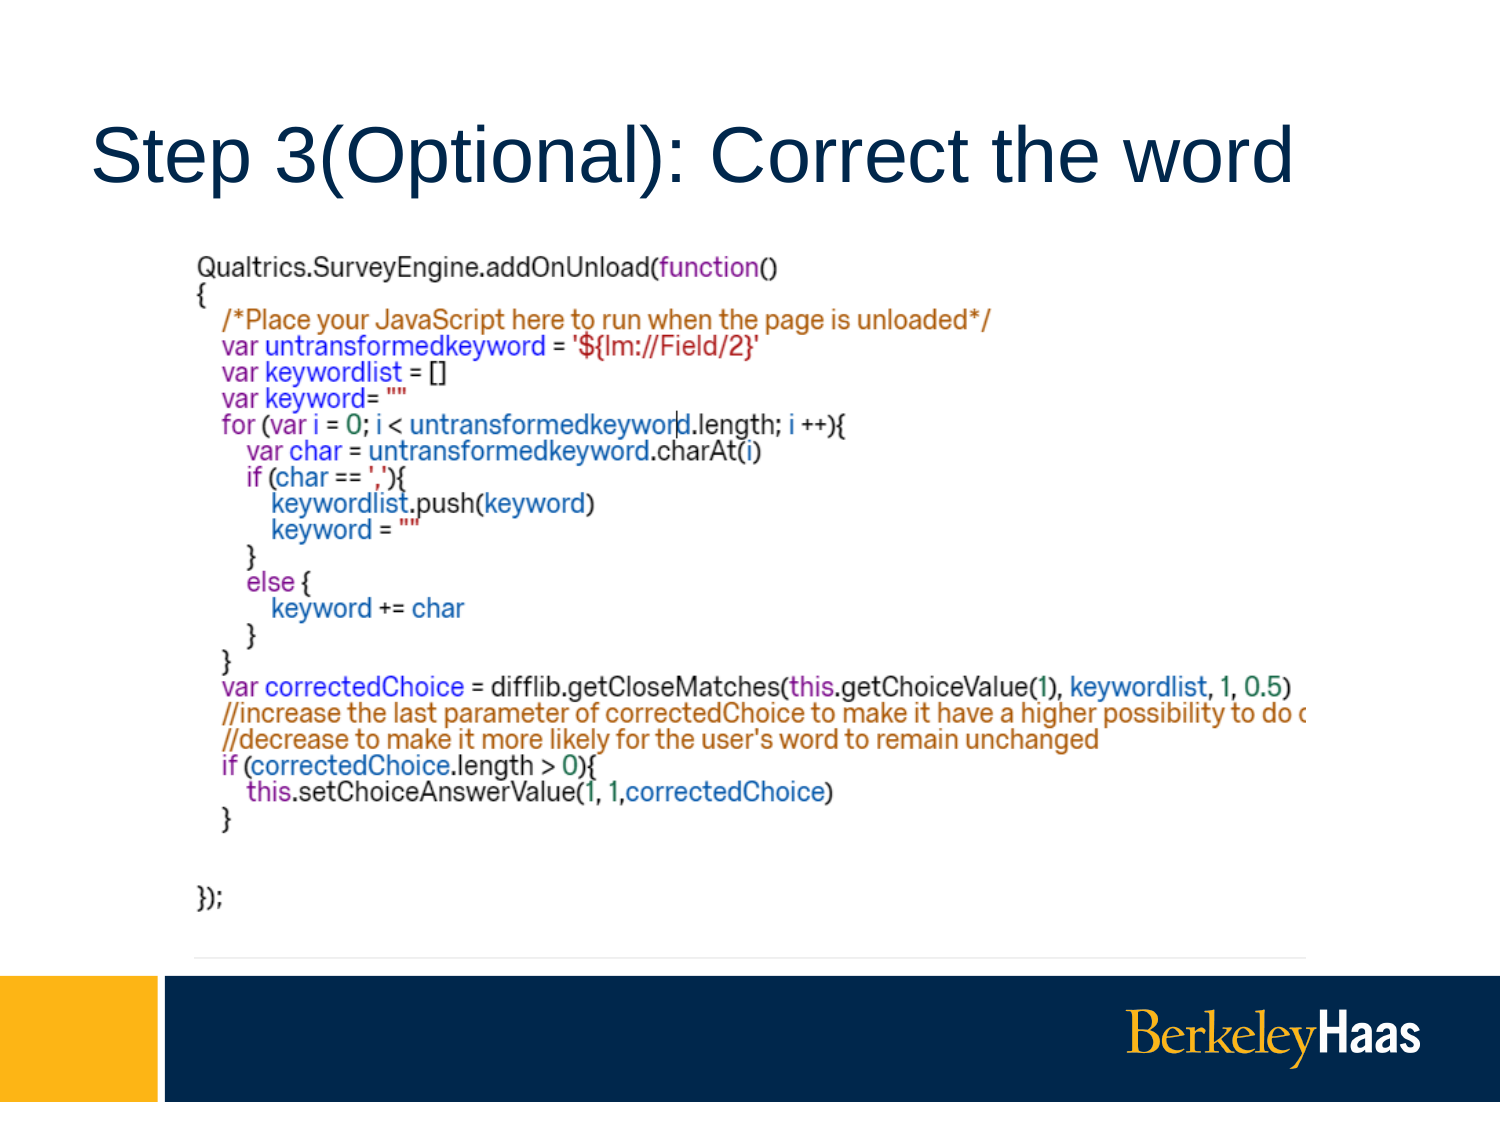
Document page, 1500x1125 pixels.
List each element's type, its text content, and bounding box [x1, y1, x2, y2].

title Step 3(Optional): Correct the word [75, 64, 1425, 238]
picture [194, 237, 1306, 974]
picture [1123, 1006, 1425, 1073]
